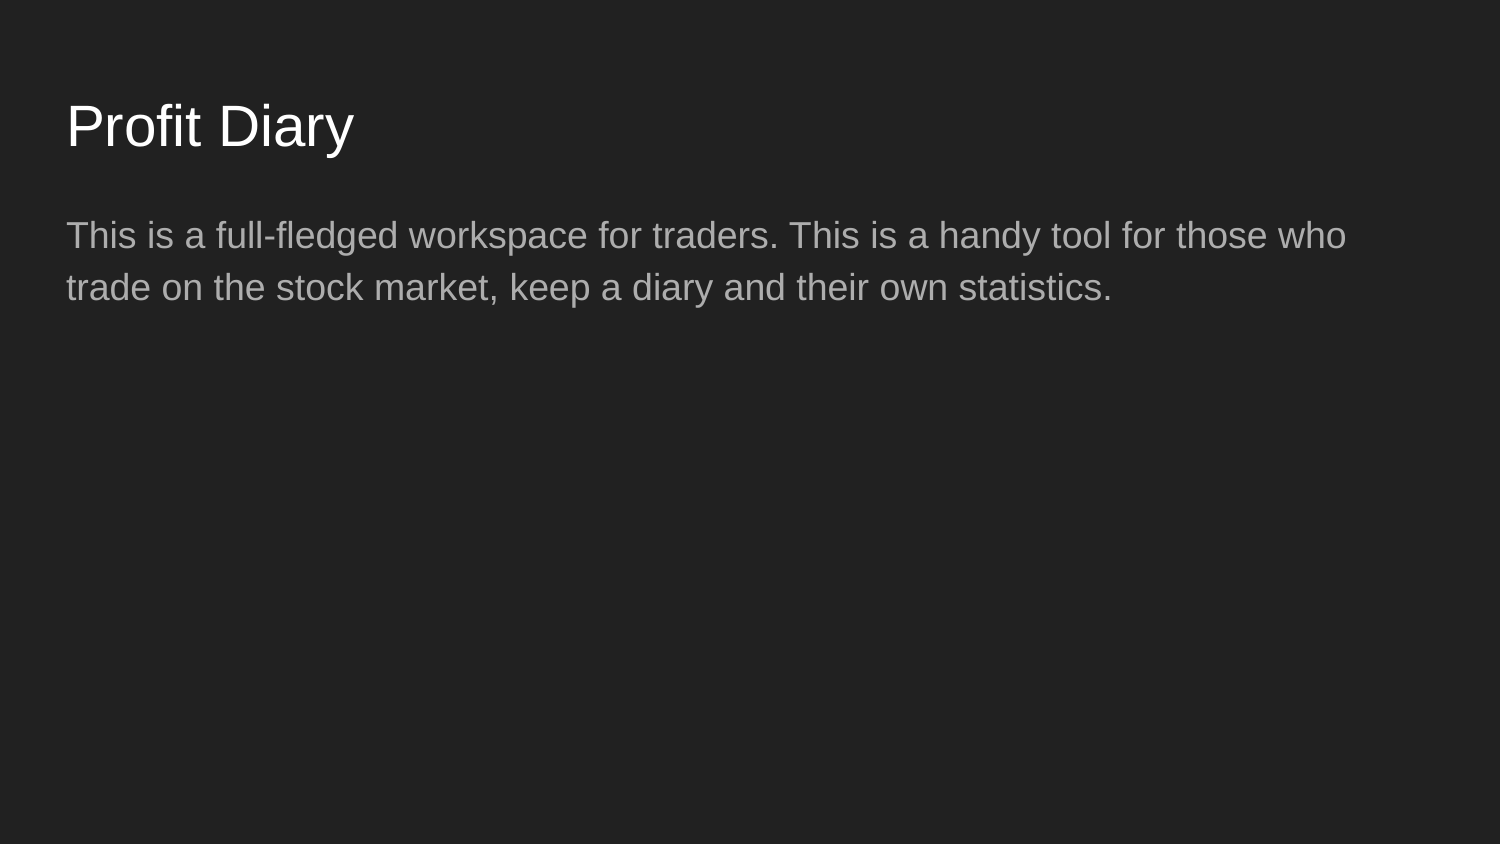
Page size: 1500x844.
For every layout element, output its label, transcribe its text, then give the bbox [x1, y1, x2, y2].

title Profit Diary [51, 72, 1449, 167]
list This is a full-fledged workspace for traders. This is a handy tool for those who trade on the stock market, keep a diary and their own statistics. [51, 189, 1449, 750]
